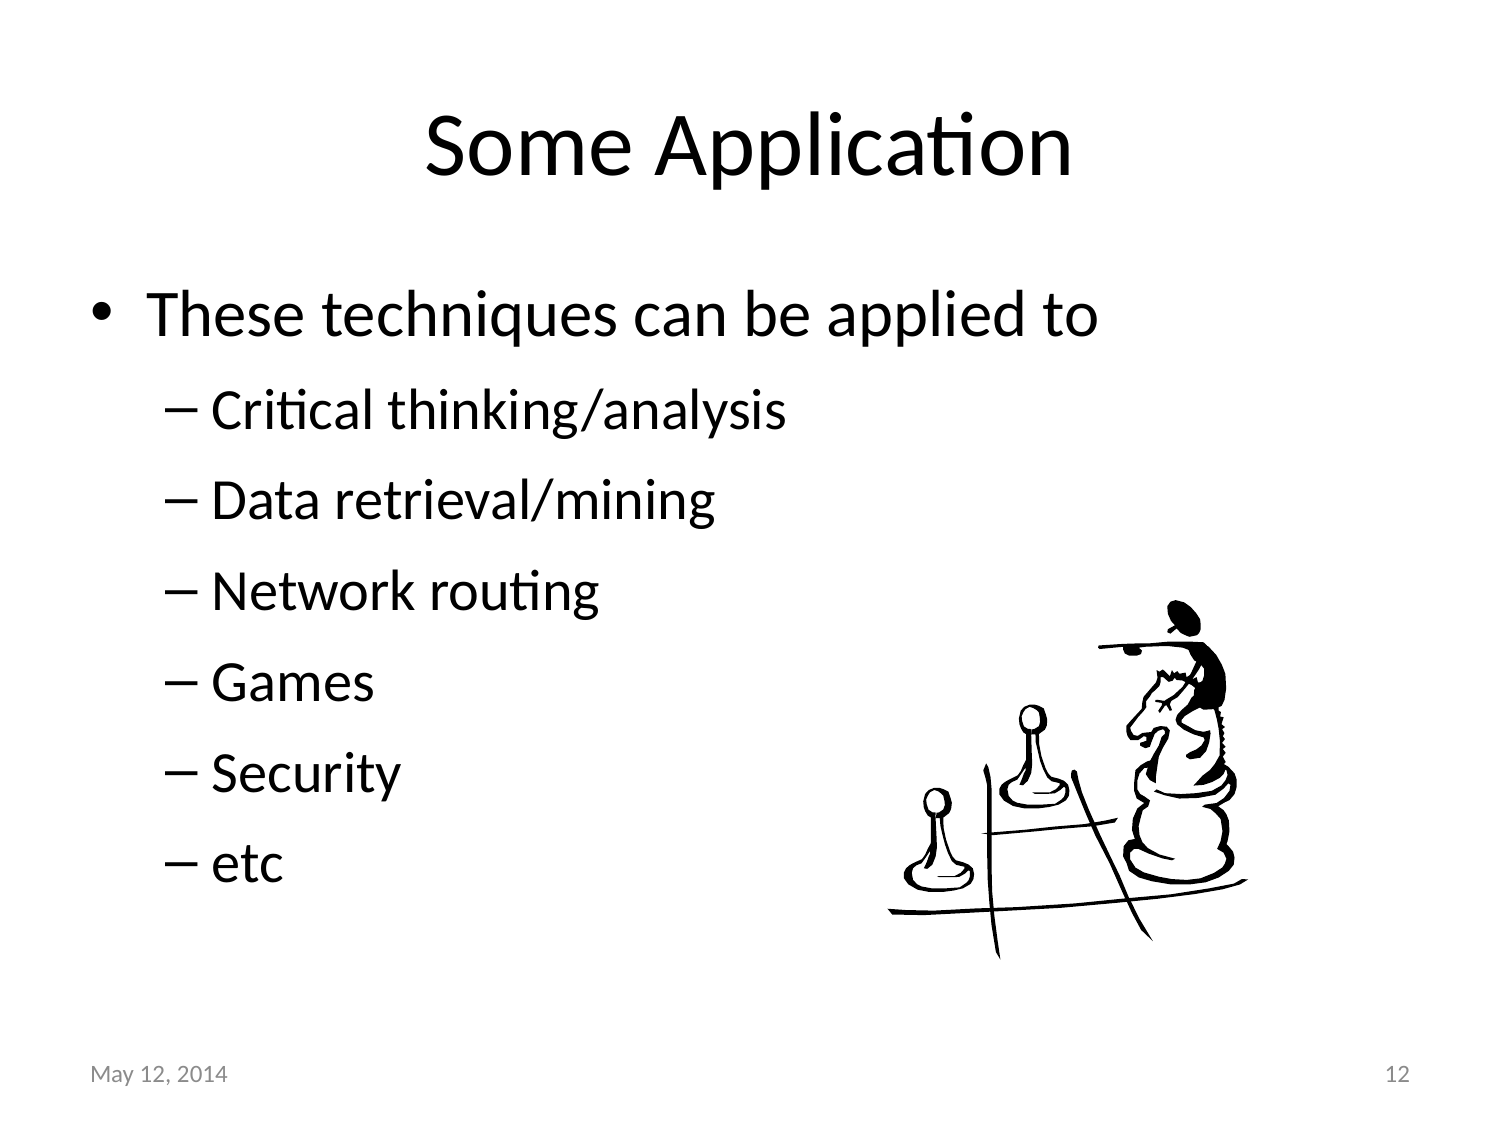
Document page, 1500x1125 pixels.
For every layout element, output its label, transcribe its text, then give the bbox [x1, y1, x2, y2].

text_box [887, 599, 1249, 960]
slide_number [75, 1042, 425, 1103]
slide_number 12 [1074, 1042, 1425, 1103]
title Some Application [75, 45, 1425, 233]
list These techniques can be applied to Critical thinking/analysis Data retrieval/mining Network routing Games Security etc [75, 262, 1425, 1005]
